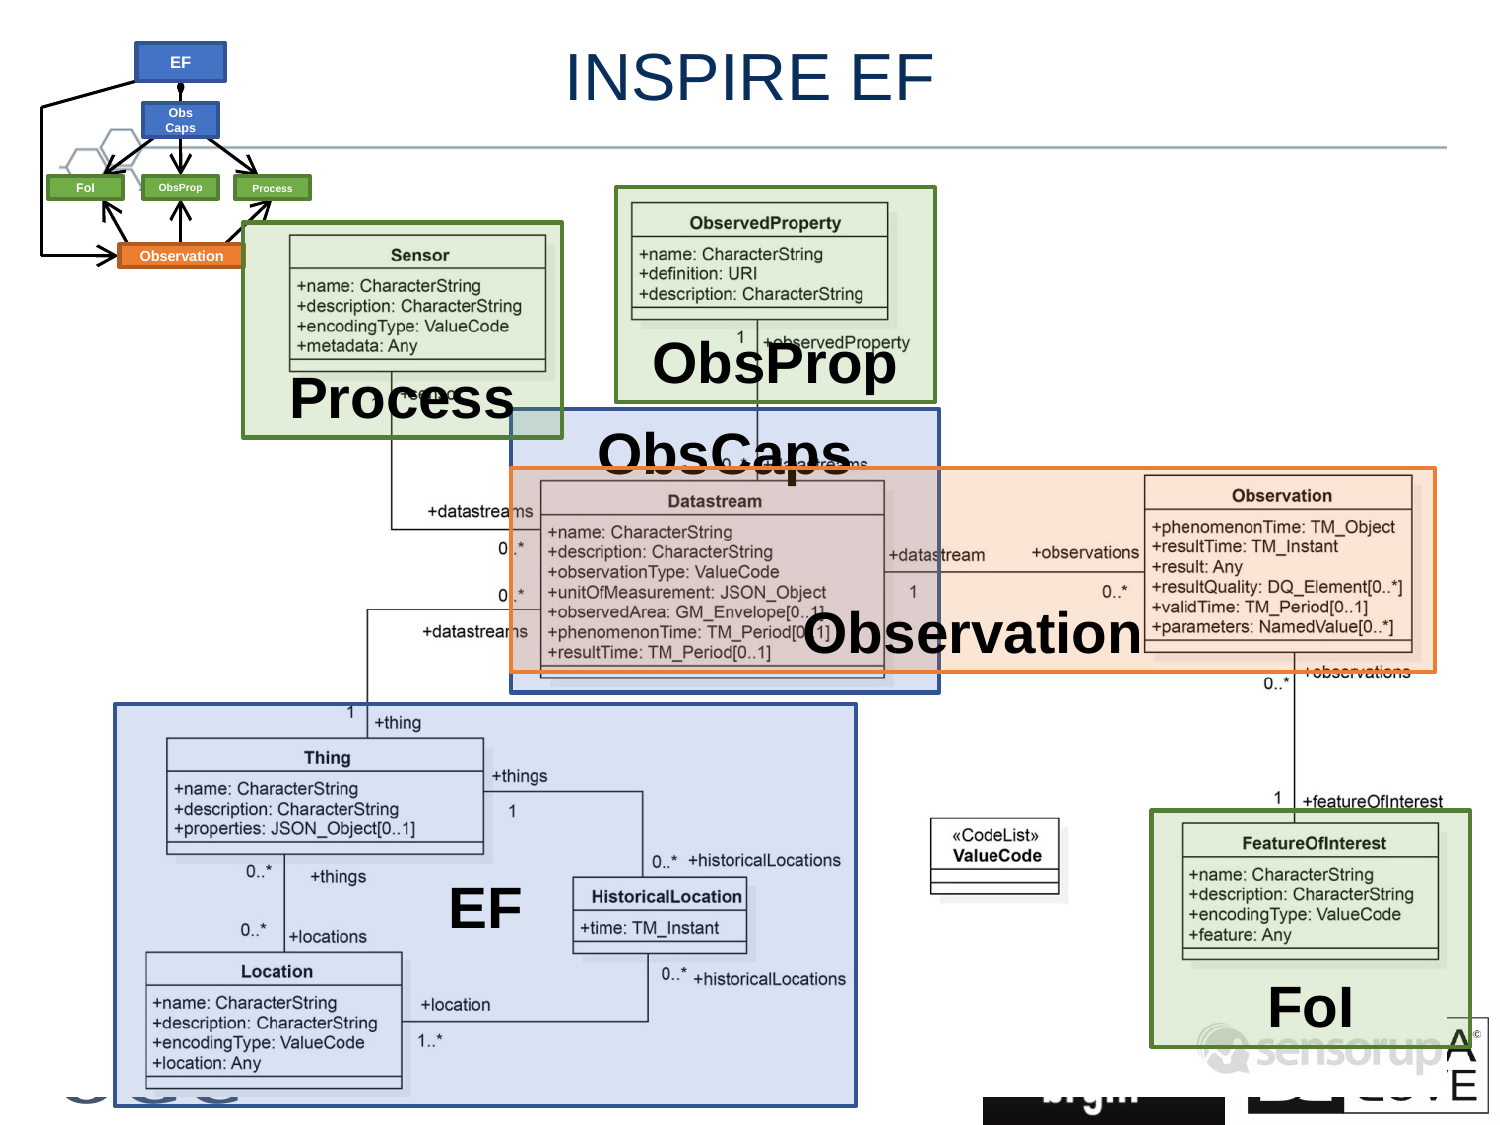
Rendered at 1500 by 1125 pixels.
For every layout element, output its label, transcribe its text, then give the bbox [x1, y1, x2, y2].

title INSPIRE EF [37, 22, 1463, 136]
text_box FoI [1453, 808, 1472, 1049]
picture [17, 136, 1500, 1125]
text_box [41, 42, 311, 268]
text_box ObsProp [614, 185, 937, 189]
